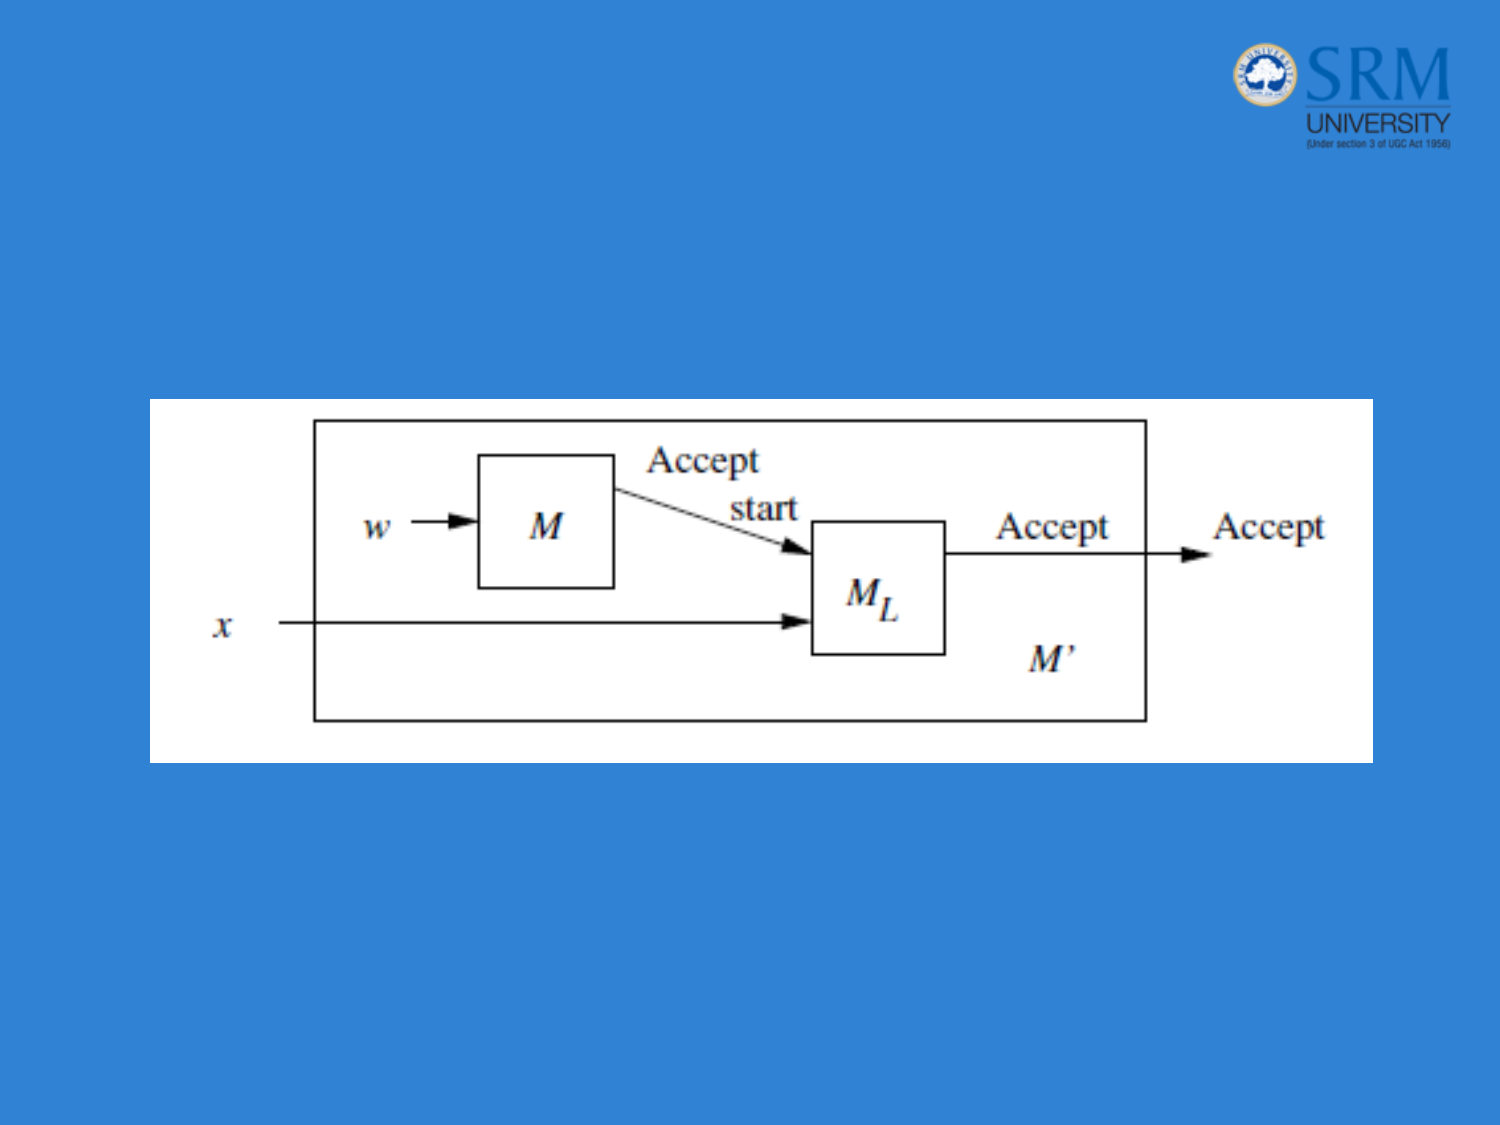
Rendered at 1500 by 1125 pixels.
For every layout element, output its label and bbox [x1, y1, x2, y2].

picture [1224, 37, 1460, 157]
list [149, 399, 1373, 763]
